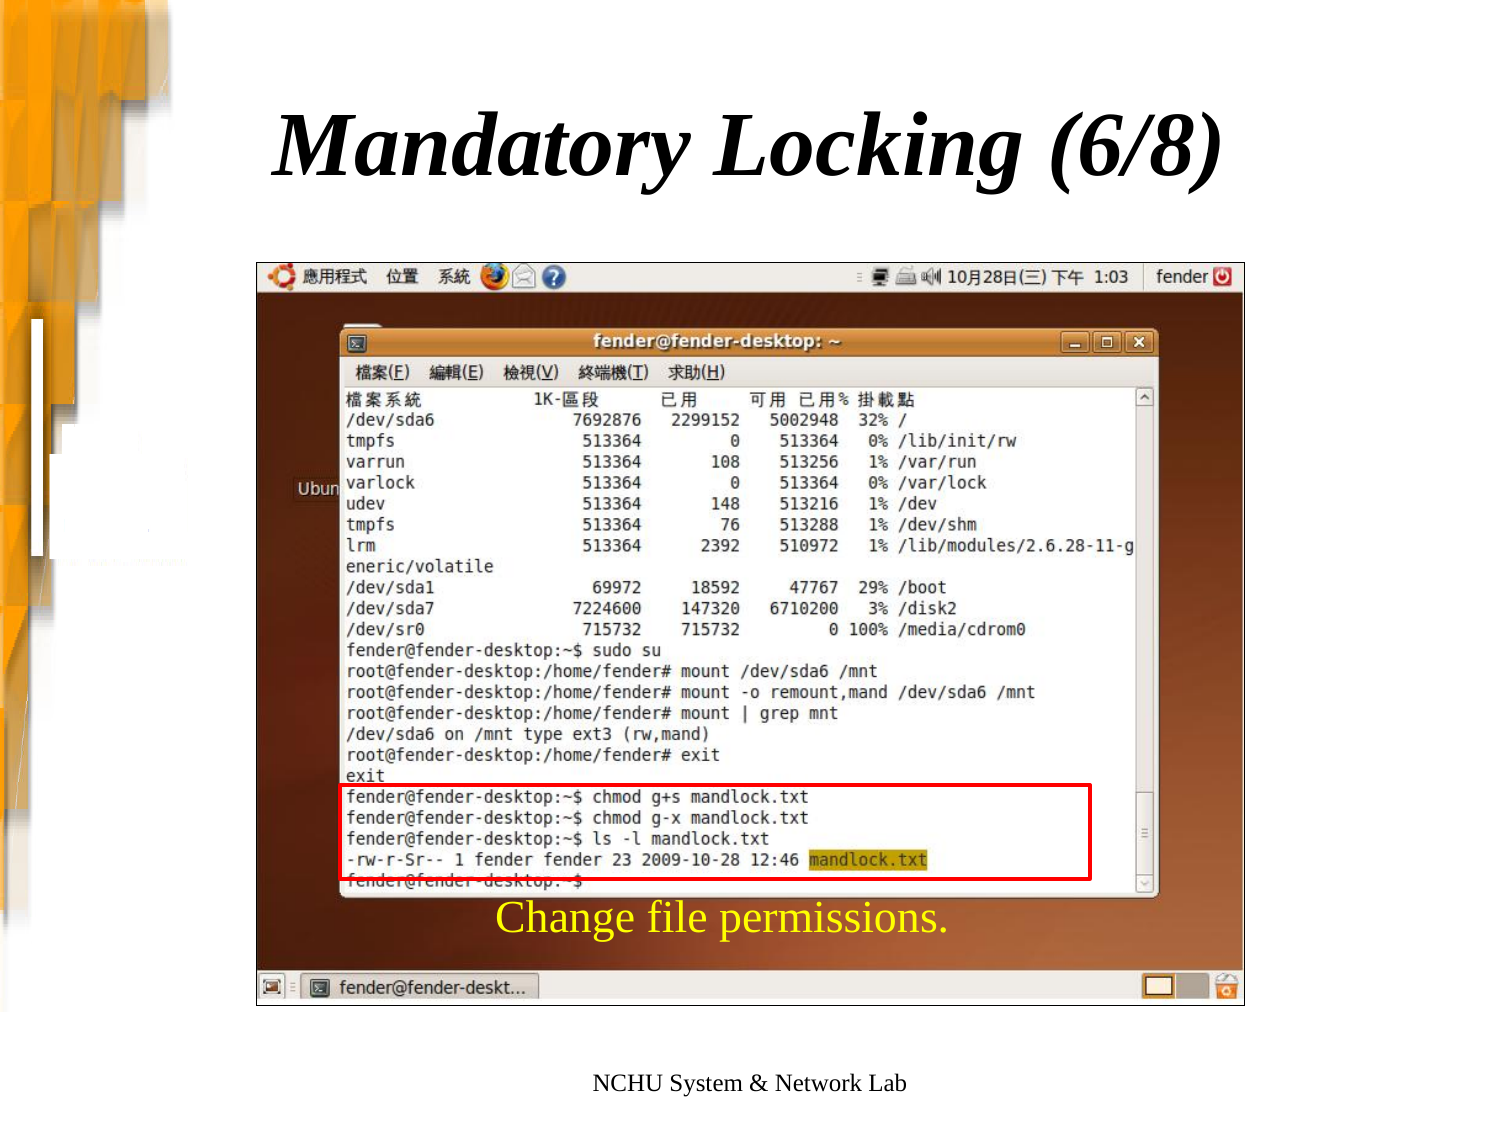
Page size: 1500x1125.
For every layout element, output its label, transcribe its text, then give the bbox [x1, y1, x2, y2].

title Mandatory Locking (6/8) [74, 44, 1426, 233]
footer NCHU System & Network Lab [430, 1058, 1070, 1095]
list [255, 262, 1244, 1006]
picture [0, 0, 195, 1012]
